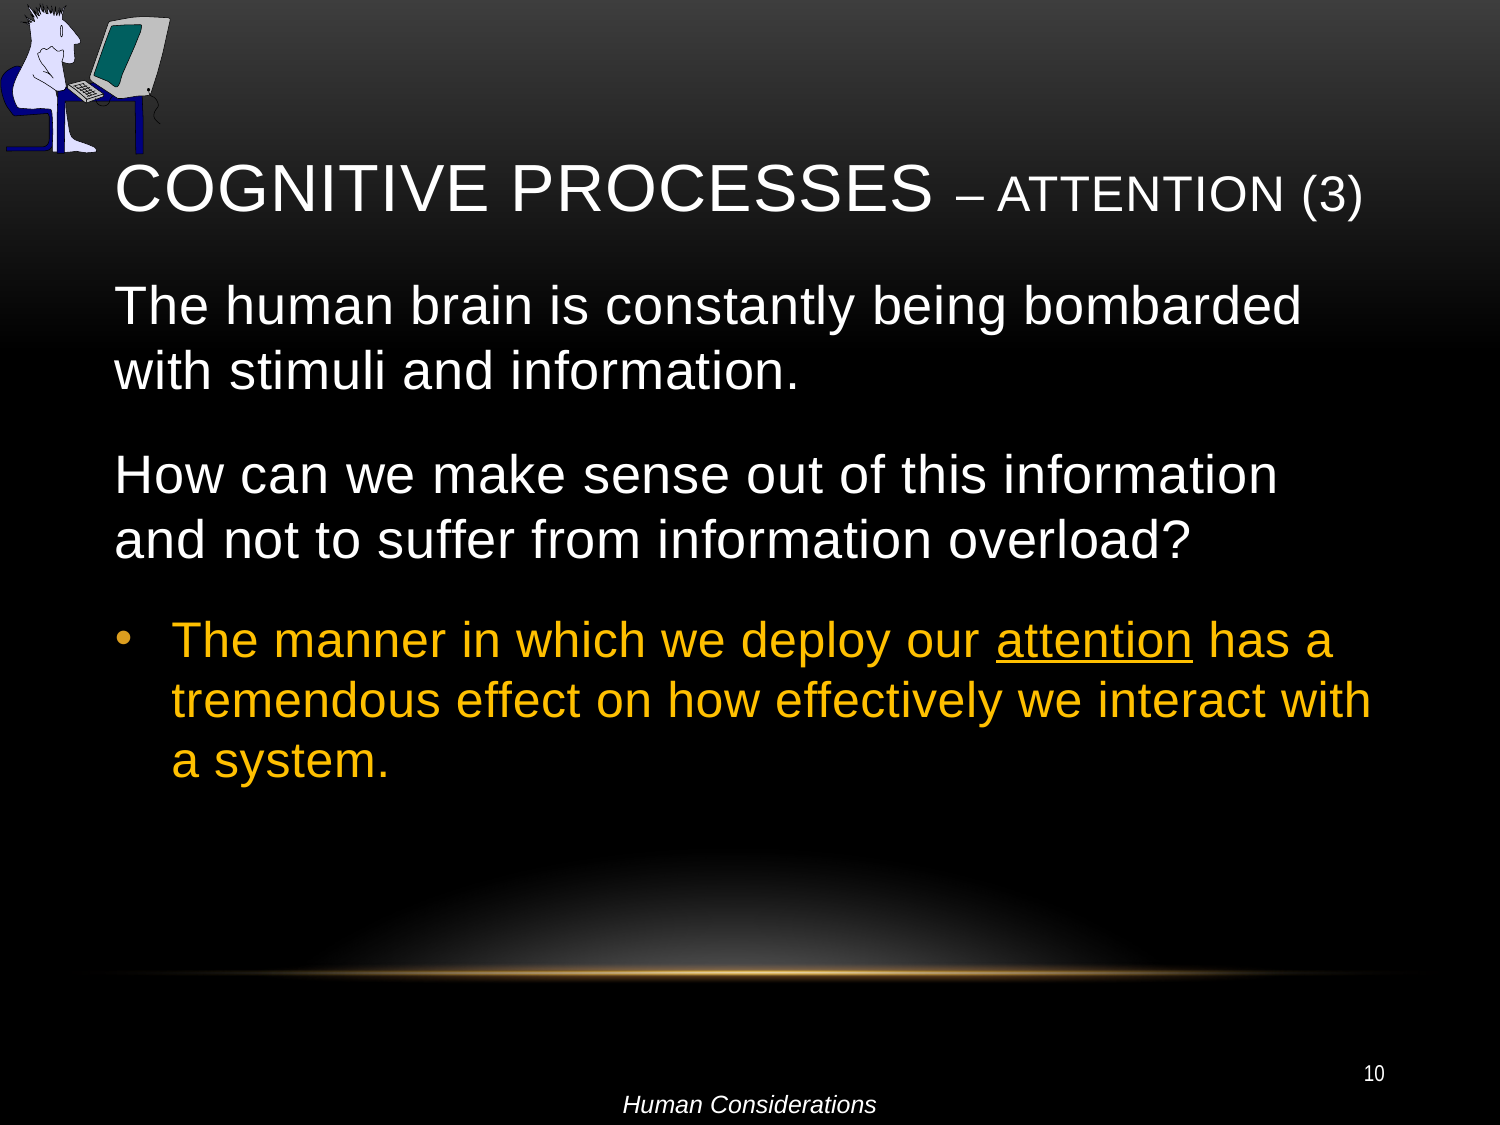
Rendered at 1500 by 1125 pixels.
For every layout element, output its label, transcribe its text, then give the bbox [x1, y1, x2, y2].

picture [0, 0, 1500, 1081]
slide_number 10 [1237, 1042, 1400, 1081]
list The human brain is constantly being bombarded with stimuli and information. How can we make sense out of this information and not to suffer from information overload? The manner in which we deploy our attention has a tremendous effect on how effectively we interact with a system. [99, 262, 1400, 938]
text_box Human Considerations [0, 1081, 1500, 1125]
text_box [0, 2, 172, 155]
title Cognitive Processes – Attention (3) [99, 45, 1400, 233]
